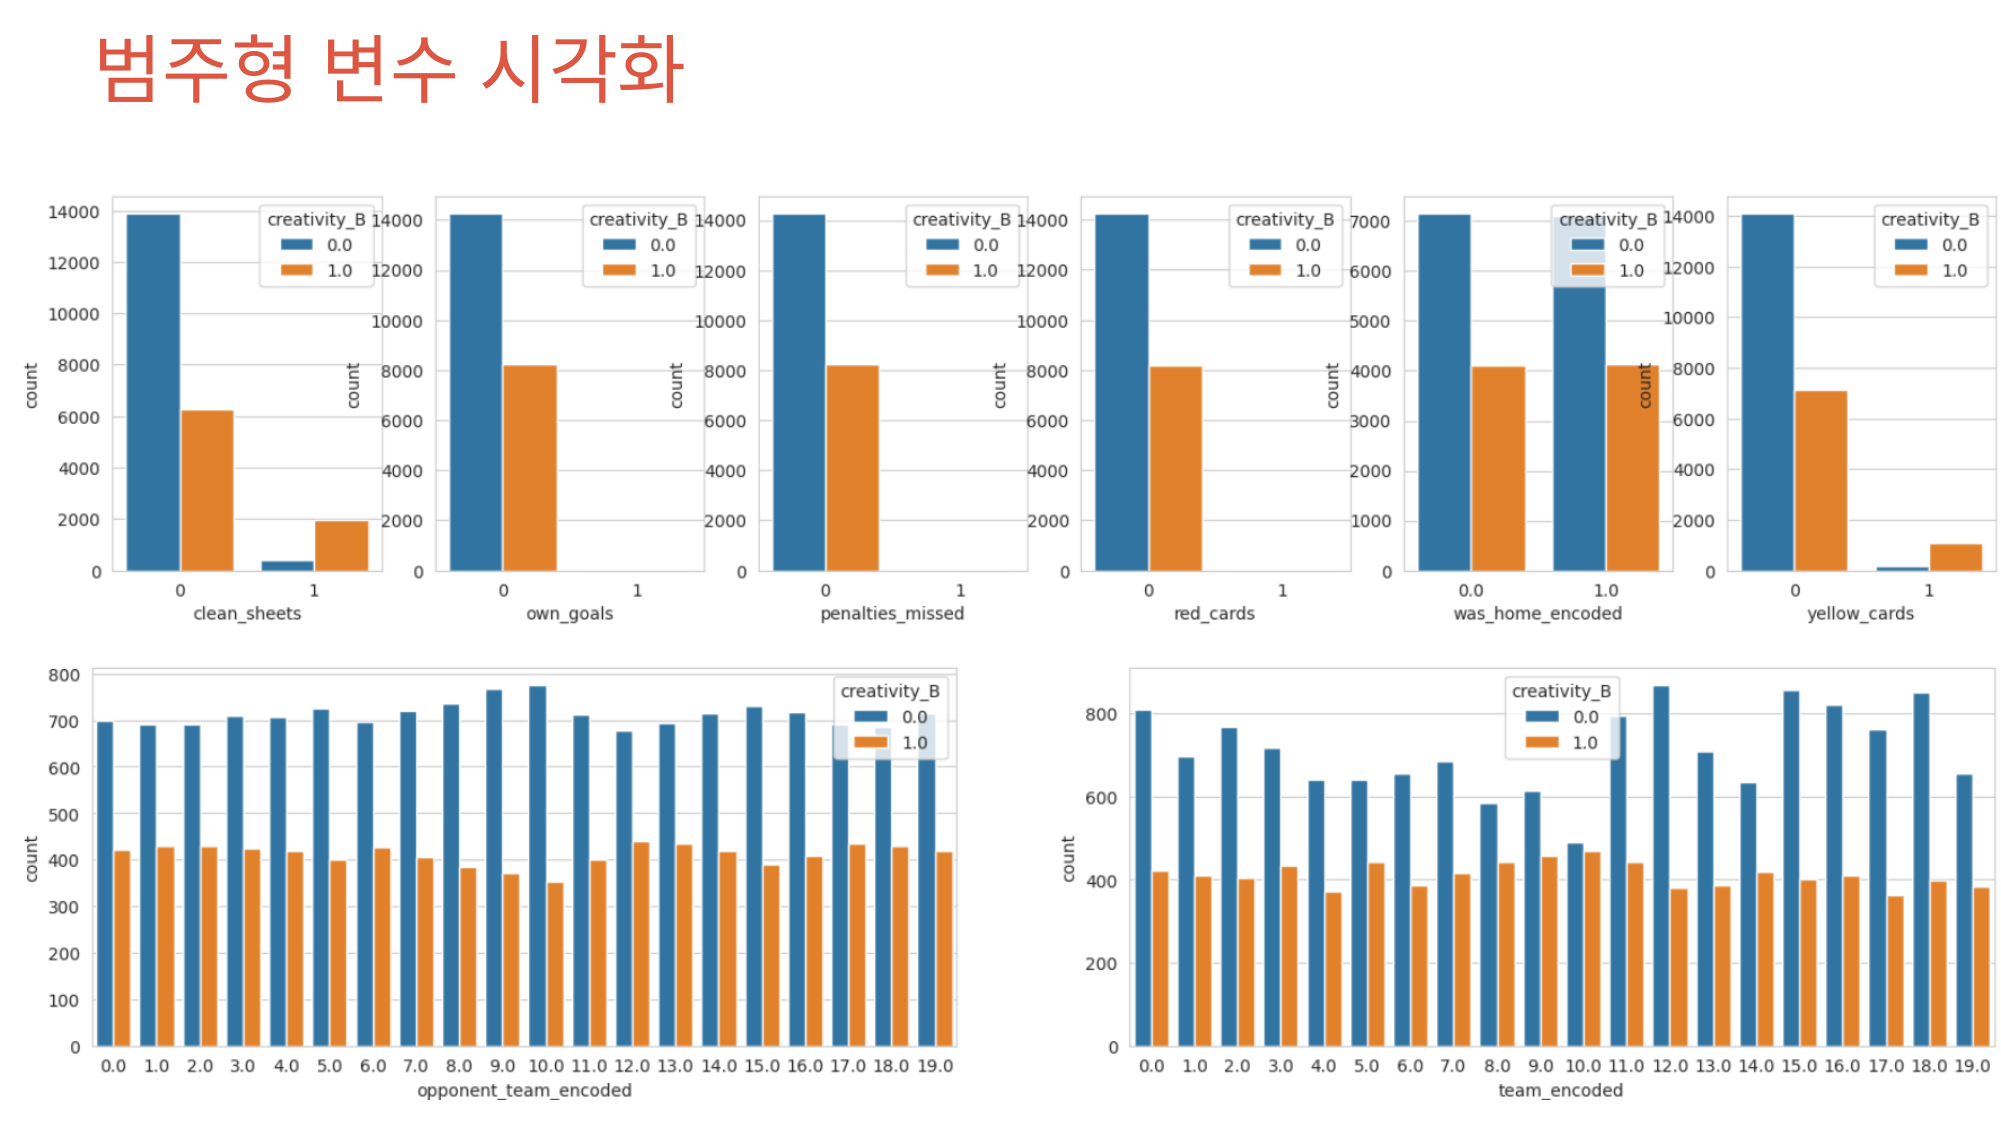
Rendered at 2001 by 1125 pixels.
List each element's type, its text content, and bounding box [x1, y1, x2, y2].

text_box 범주형 변수 시각화 [73, 25, 1838, 111]
picture [0, 651, 2000, 1100]
picture [0, 191, 2000, 632]
